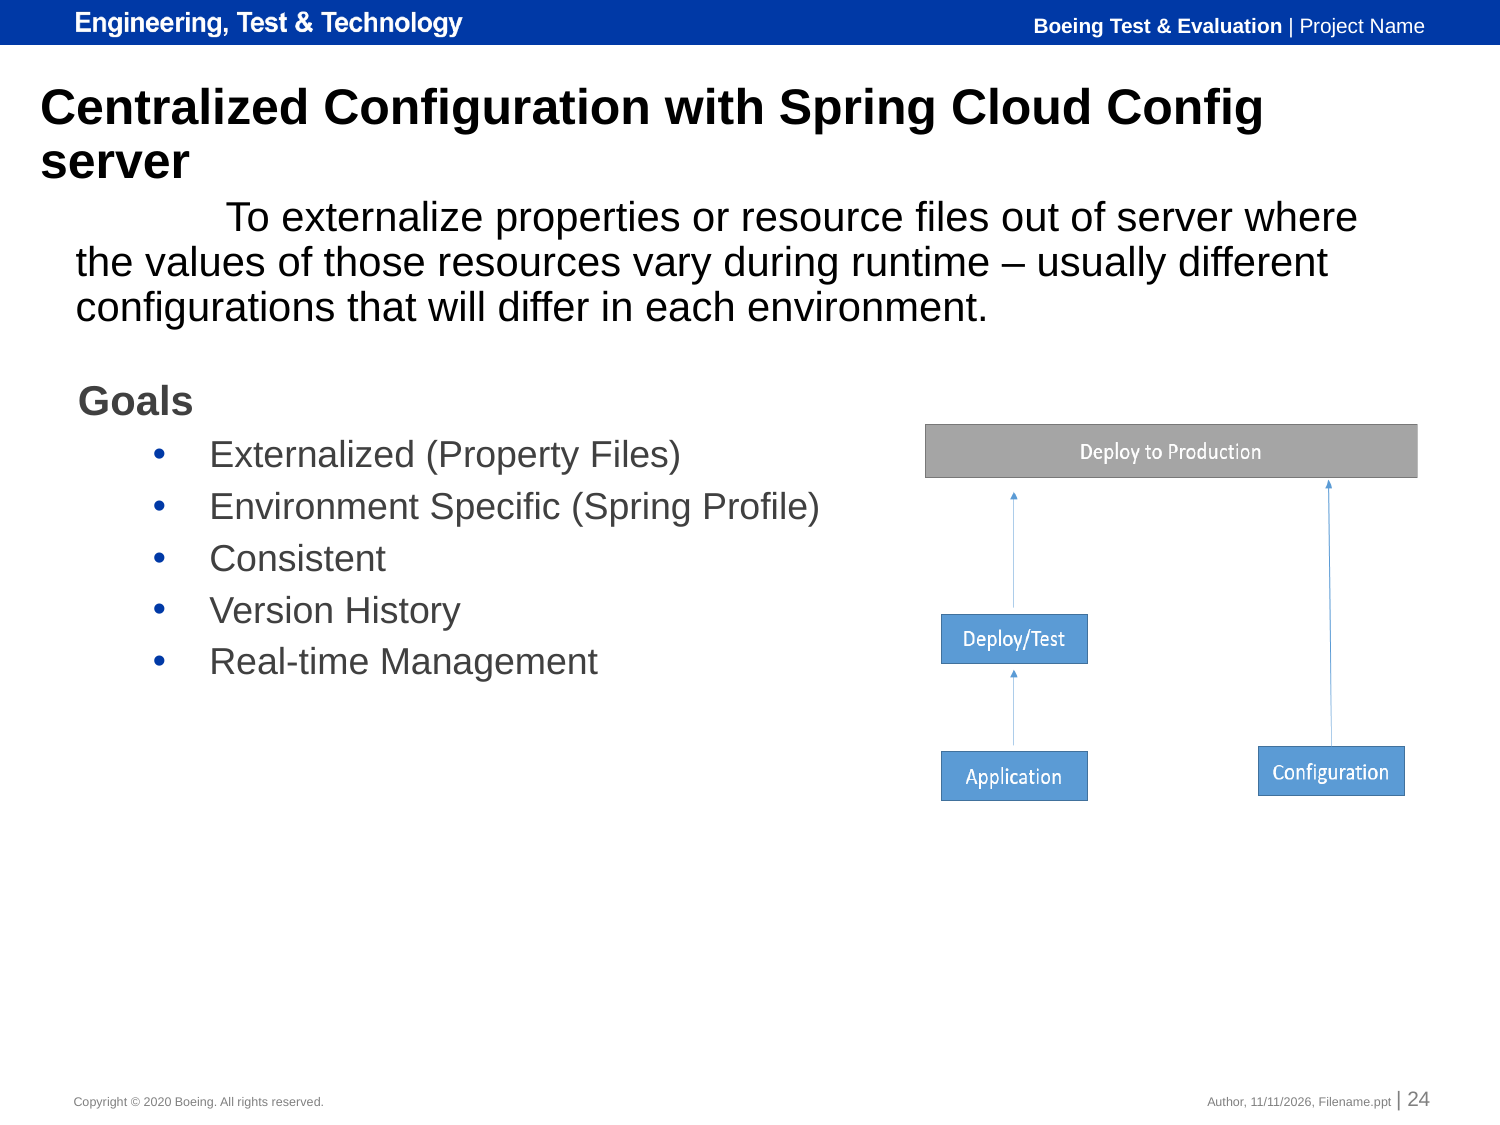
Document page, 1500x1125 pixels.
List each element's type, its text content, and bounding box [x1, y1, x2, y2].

picture [66, 2, 474, 46]
picture [896, 398, 1500, 848]
title Centralized Configuration with Spring Cloud Config server [39, 73, 1391, 189]
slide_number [1139, 1071, 1432, 1113]
list To externalize properties or resource files out of server where the values of those resources vary during runtime – usually different configurations that will differ in each environment. [75, 187, 1426, 448]
list Goals Externalized (Property Files) Environment Specific (Spring Profile) Consistent Version History Real-time Management [77, 448, 1429, 1072]
